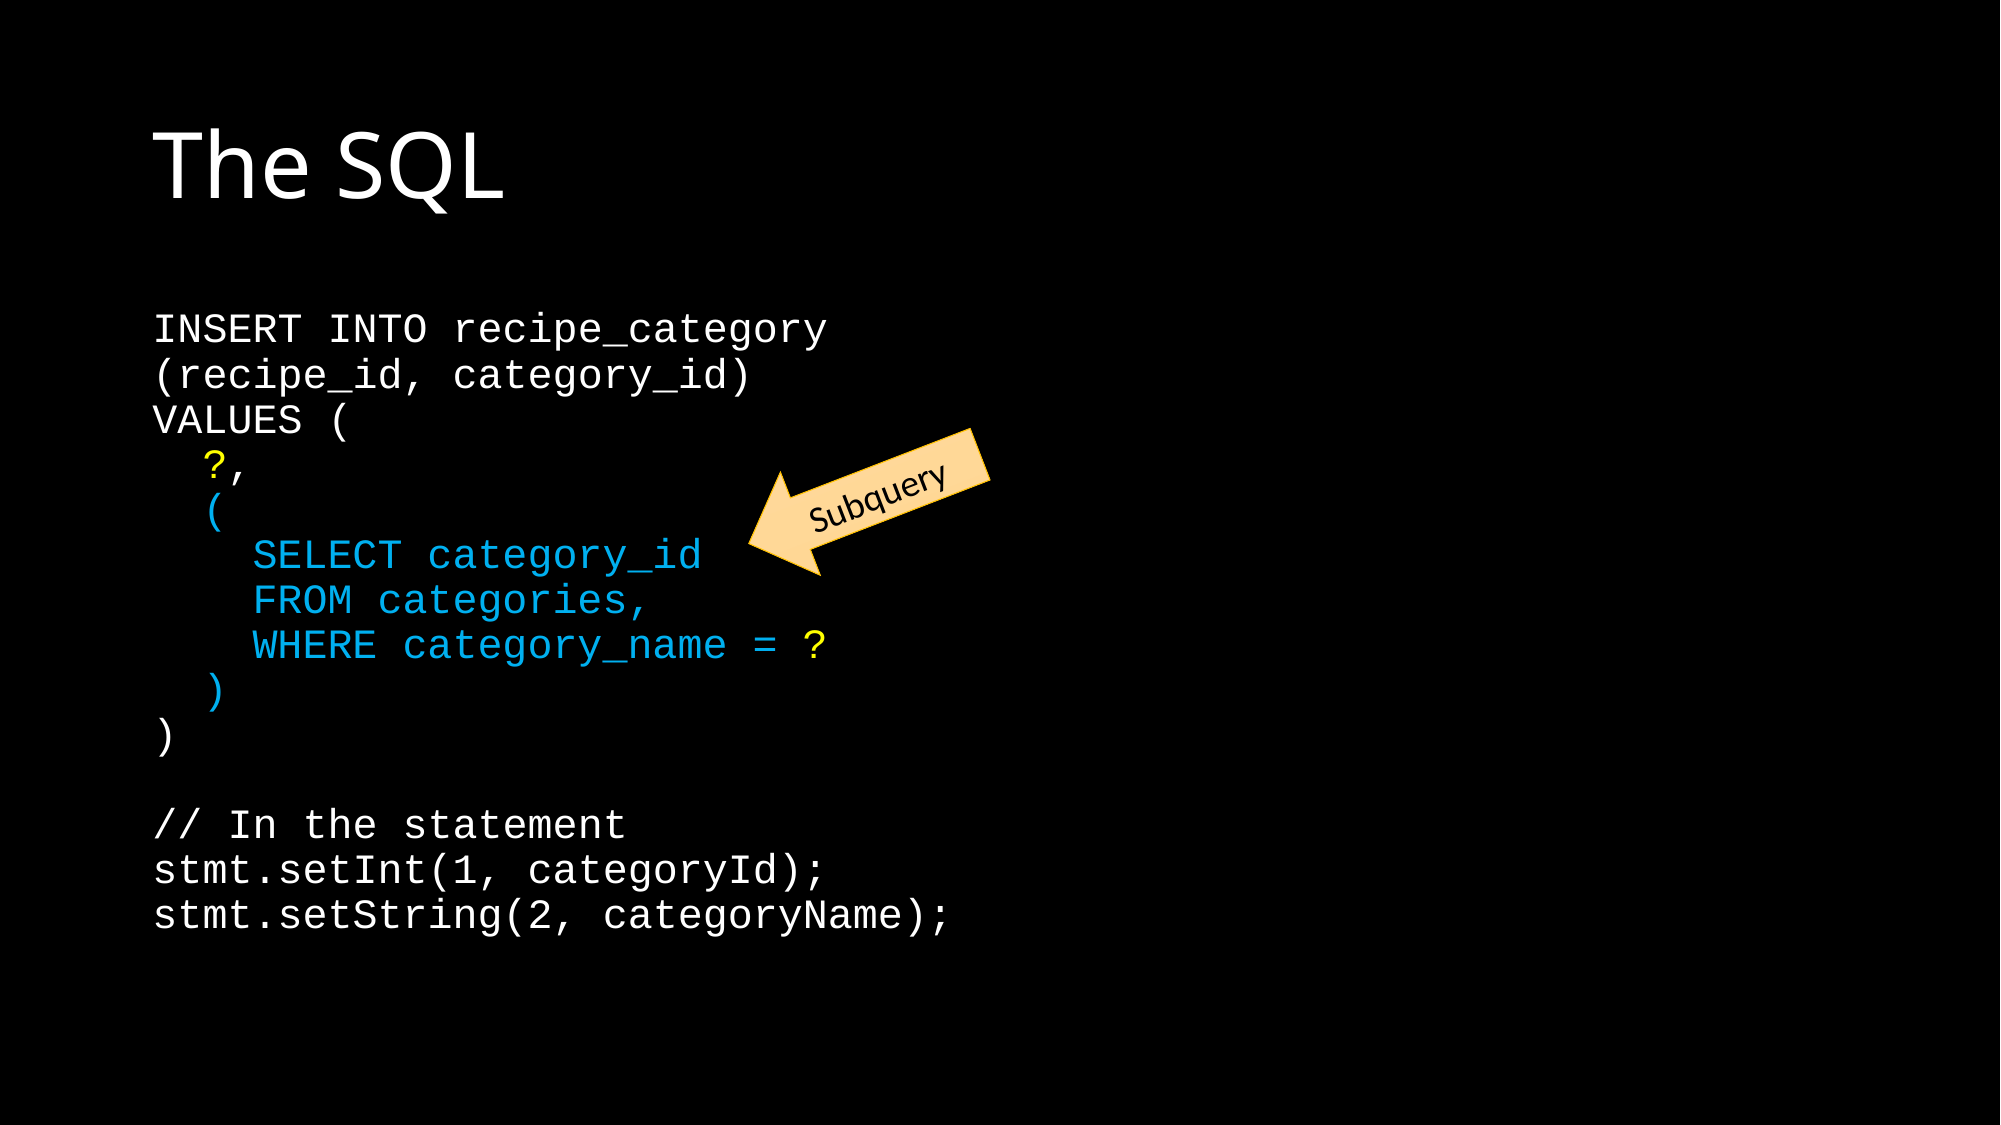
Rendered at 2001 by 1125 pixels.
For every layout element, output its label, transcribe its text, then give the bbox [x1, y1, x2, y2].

text_box Subquery [748, 427, 991, 577]
list INSERT INTO recipe_category (recipe_id, category_id) VALUES ( ?, ( SELECT category_id FROM categories, WHERE category_name = ? ) ) // In the statement stmt.setInt(1, categoryId); stmt.setString(2, categoryName); [137, 299, 1303, 1014]
title The SQL [137, 59, 1863, 278]
